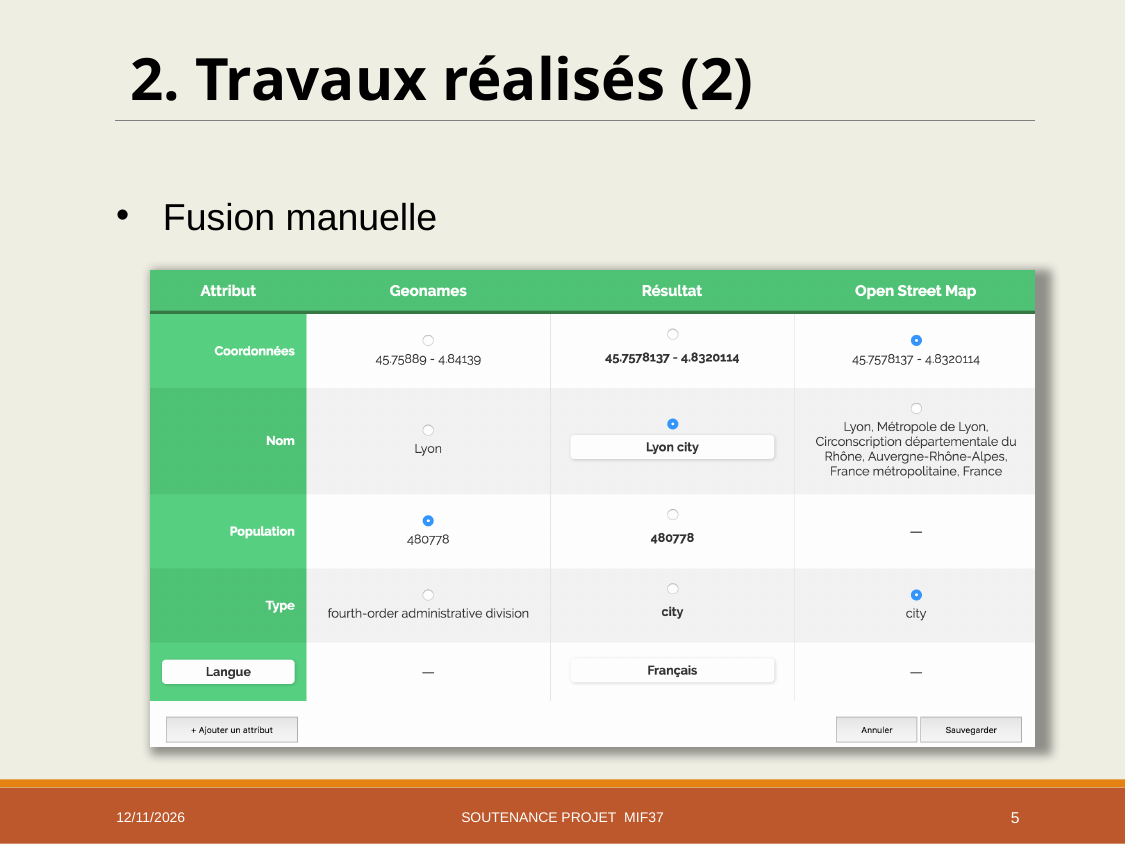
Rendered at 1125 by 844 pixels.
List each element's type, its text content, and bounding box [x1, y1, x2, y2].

list 2. Travaux réalisés (2) [115, 34, 1049, 121]
footer Soutenance PROJET MIF37 [340, 794, 786, 840]
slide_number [101, 794, 330, 840]
picture [150, 269, 1036, 748]
slide_number 5 [913, 794, 1035, 840]
text_box Fusion manuelle [101, 185, 1035, 245]
